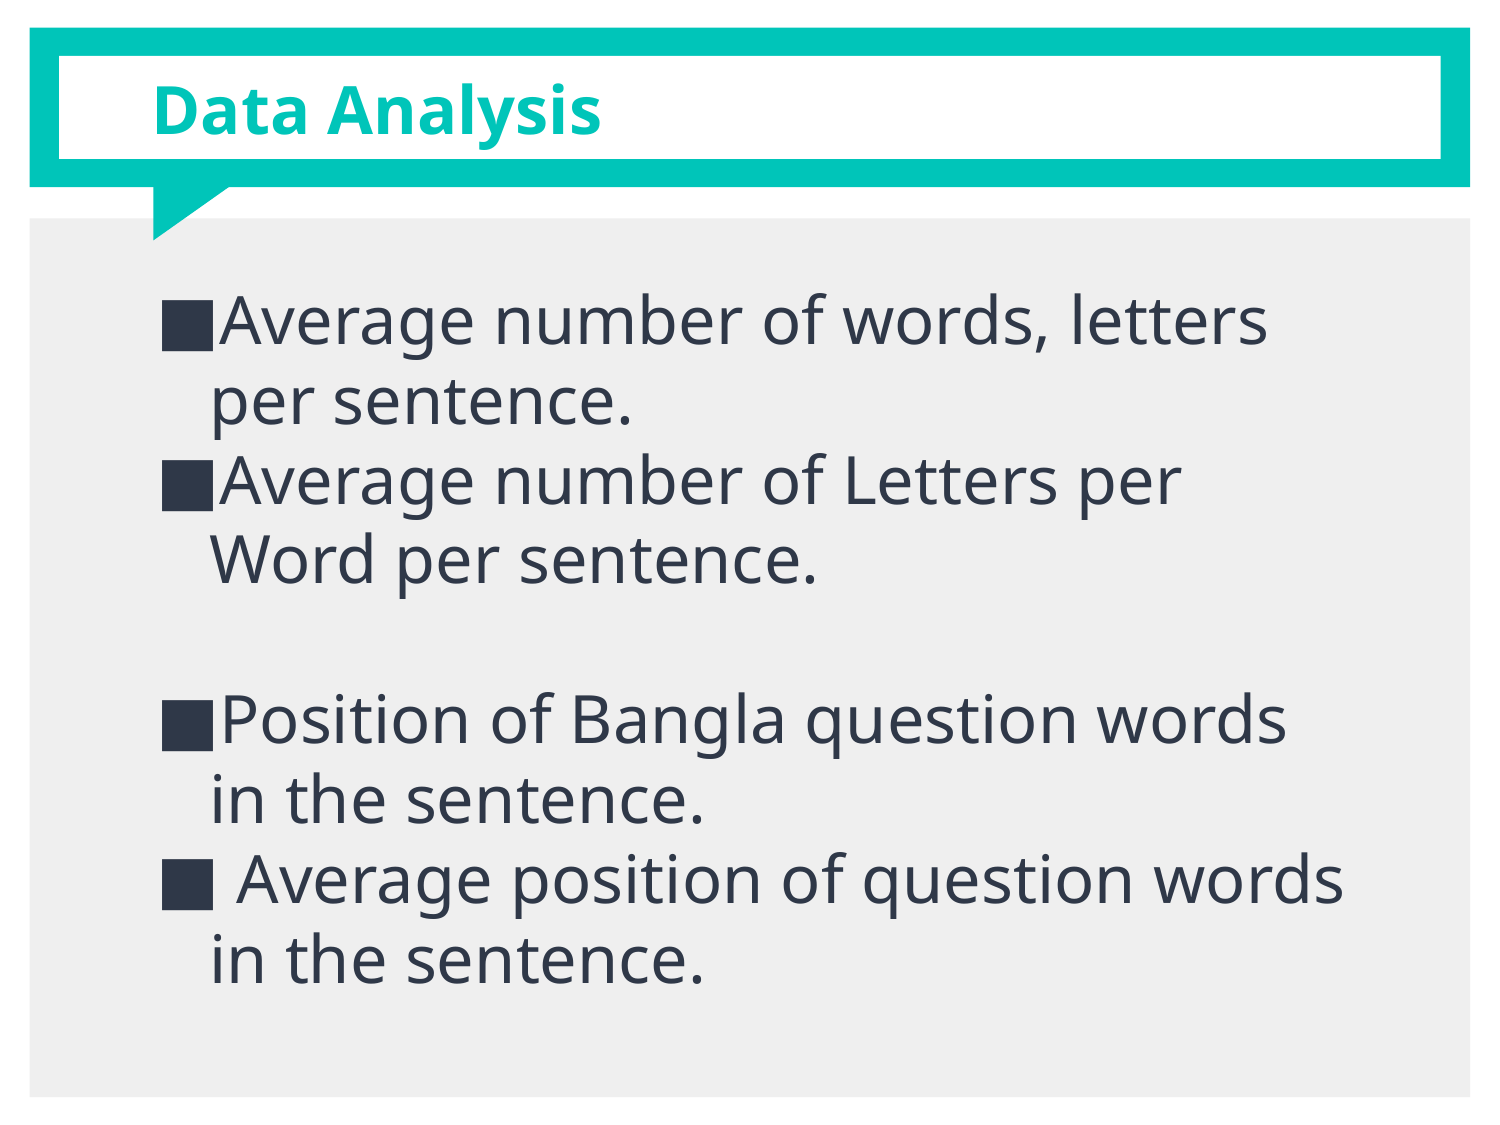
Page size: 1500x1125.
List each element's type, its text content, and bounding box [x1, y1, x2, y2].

title Data Analysis [136, 27, 1441, 188]
list Average number of words, letters per sentence. Average number of Letters per Word per sentence. Position of Bangla question words in the sentence. Average position of question words in the sentence. [123, 262, 1377, 1078]
